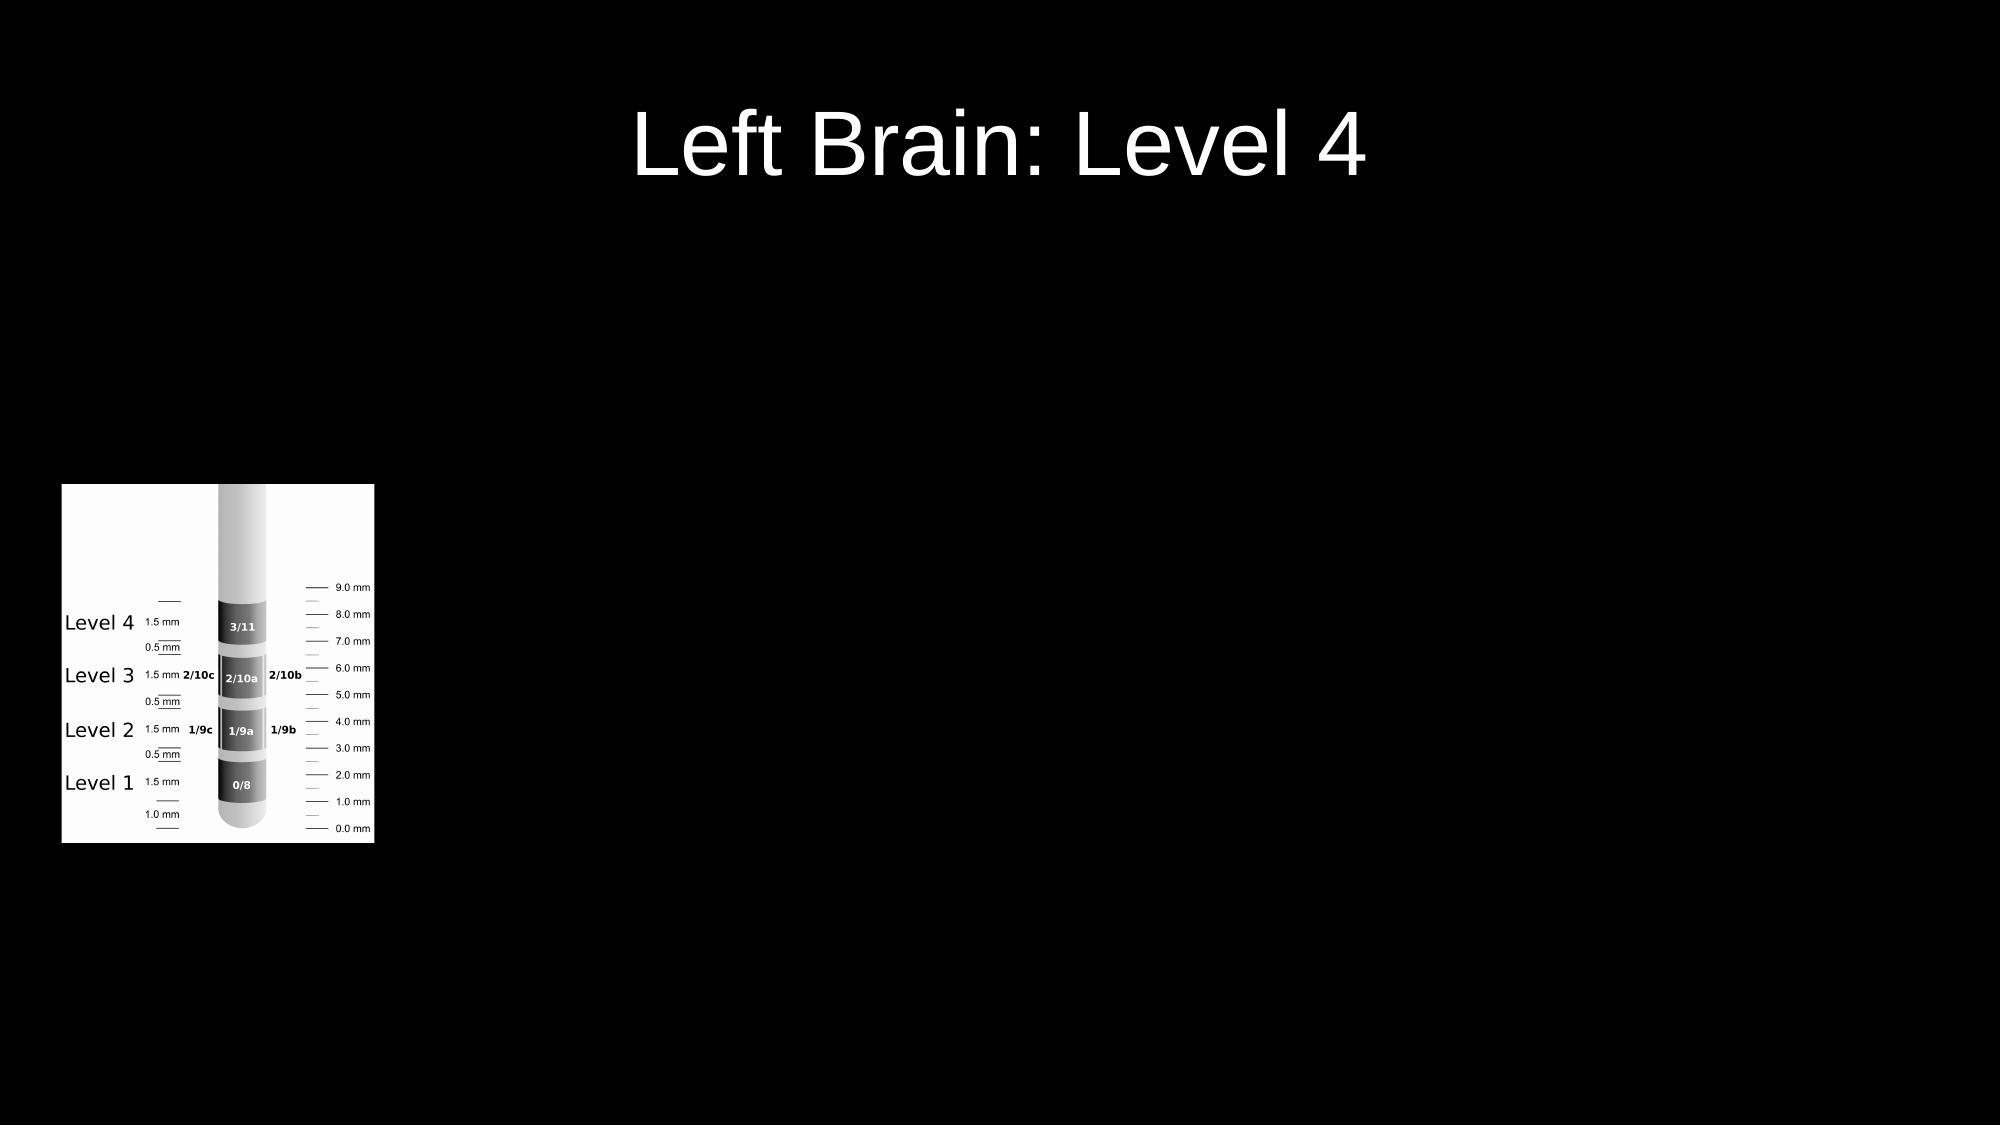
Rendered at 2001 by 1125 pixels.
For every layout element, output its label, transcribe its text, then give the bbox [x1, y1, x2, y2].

picture [61, 484, 375, 843]
title Left Brain: Level 4 [99, 44, 1900, 233]
